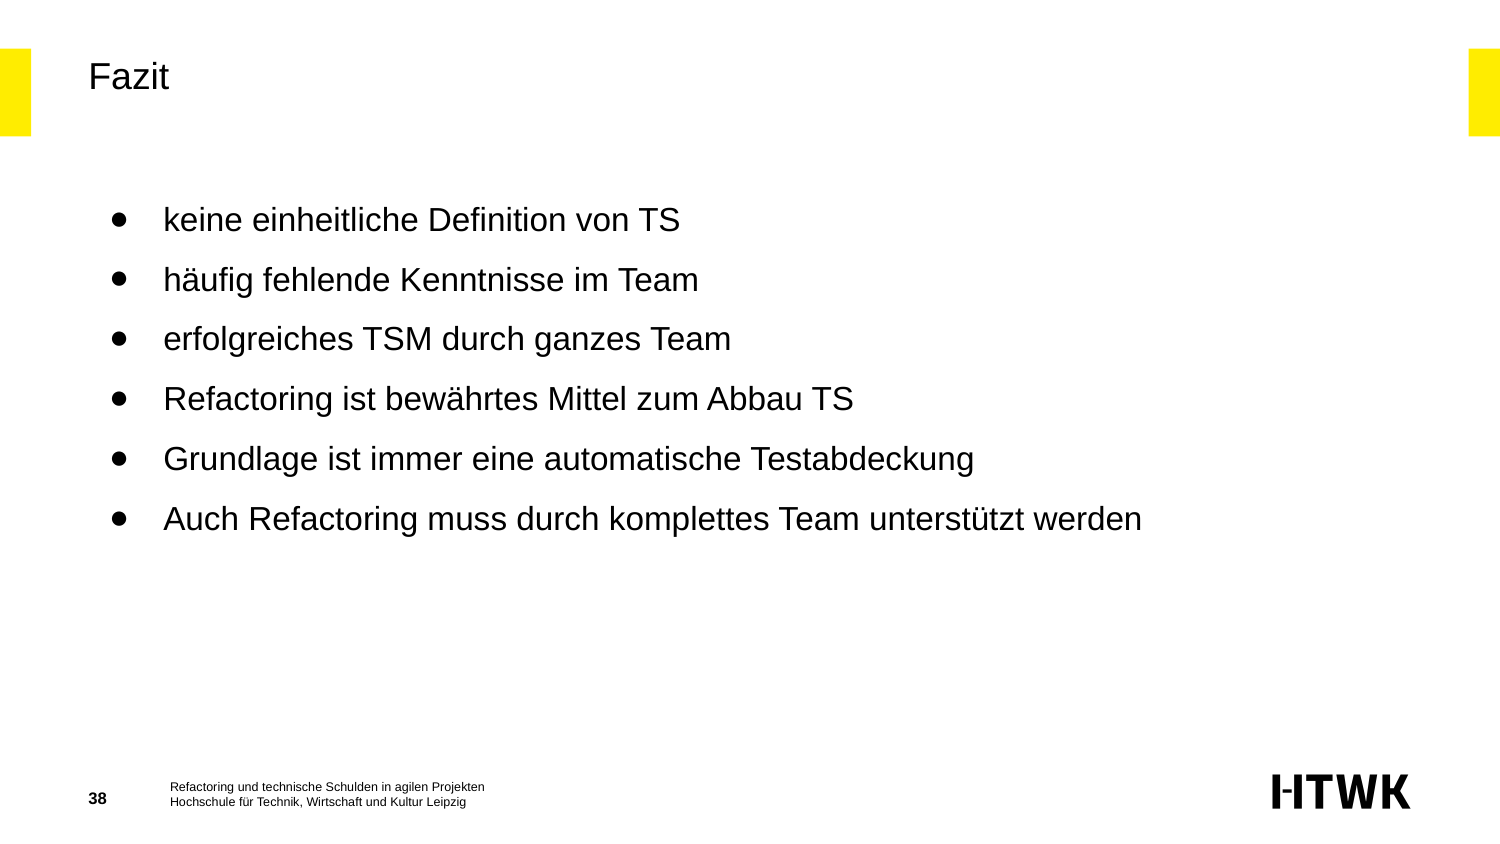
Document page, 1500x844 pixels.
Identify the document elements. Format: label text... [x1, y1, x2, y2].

picture [1271, 773, 1412, 810]
list keine einheitliche Definition von TS häufig fehlende Kenntnisse im Team erfolgreiches TSM durch ganzes Team Refactoring ist bewährtes Mittel zum Abbau TS Grundlage ist immer eine automatische Testabdeckung Auch Refactoring muss durch komplettes Team unterstützt werden [88, 177, 1412, 755]
slide_number ‹#› [88, 763, 149, 808]
title Fazit [88, 48, 1412, 137]
